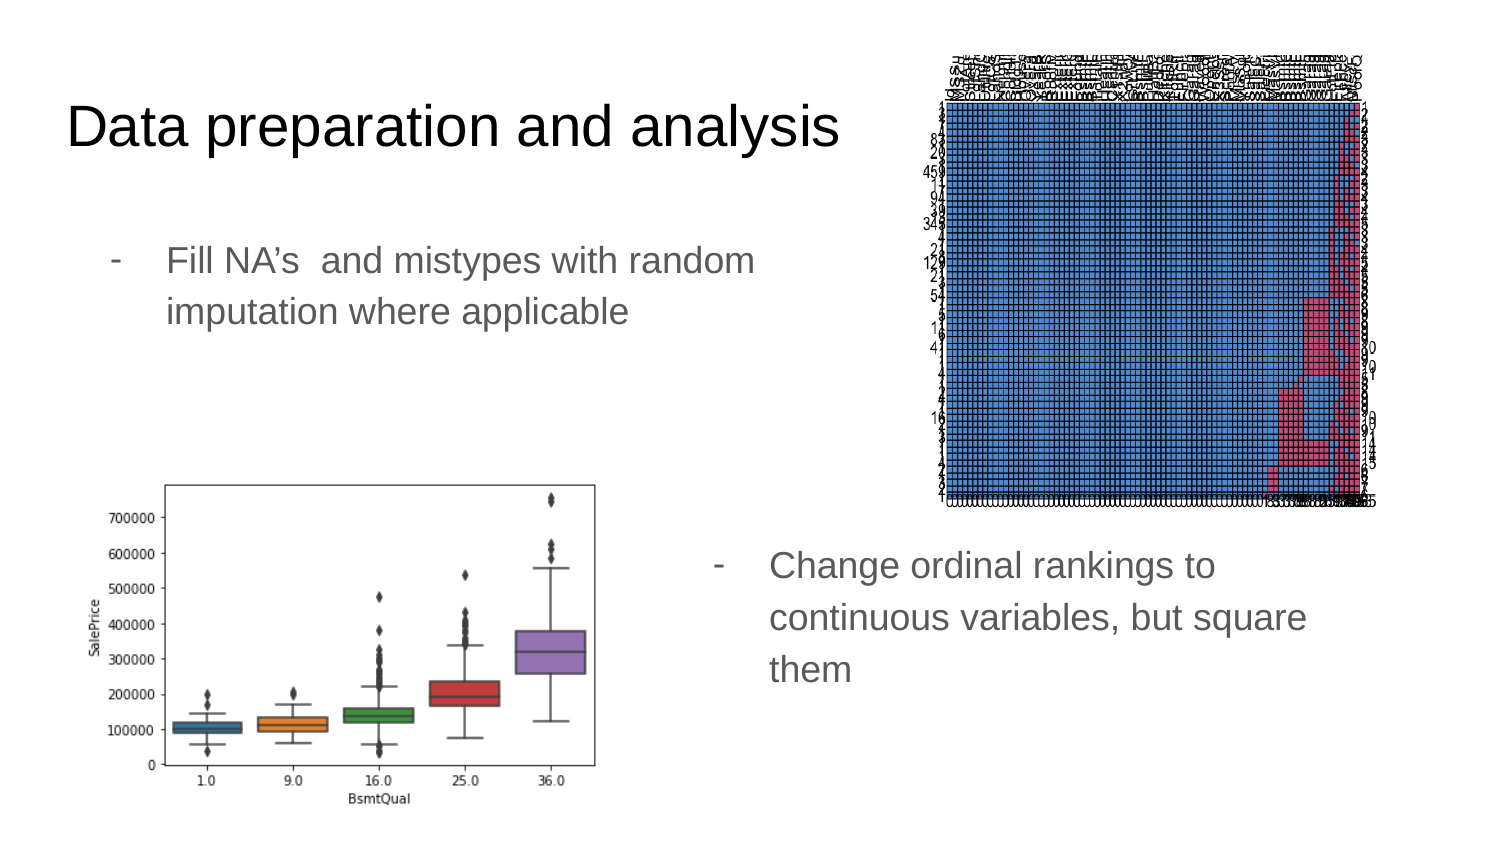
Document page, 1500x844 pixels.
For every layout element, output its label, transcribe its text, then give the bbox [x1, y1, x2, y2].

picture [855, 55, 1451, 523]
list Change ordinal rankings to continuous variables, but square them [679, 519, 1345, 728]
picture [79, 477, 602, 814]
list Fill NA’s and mistypes with random imputation where applicable [76, 214, 850, 421]
title Data preparation and analysis [51, 72, 850, 167]
